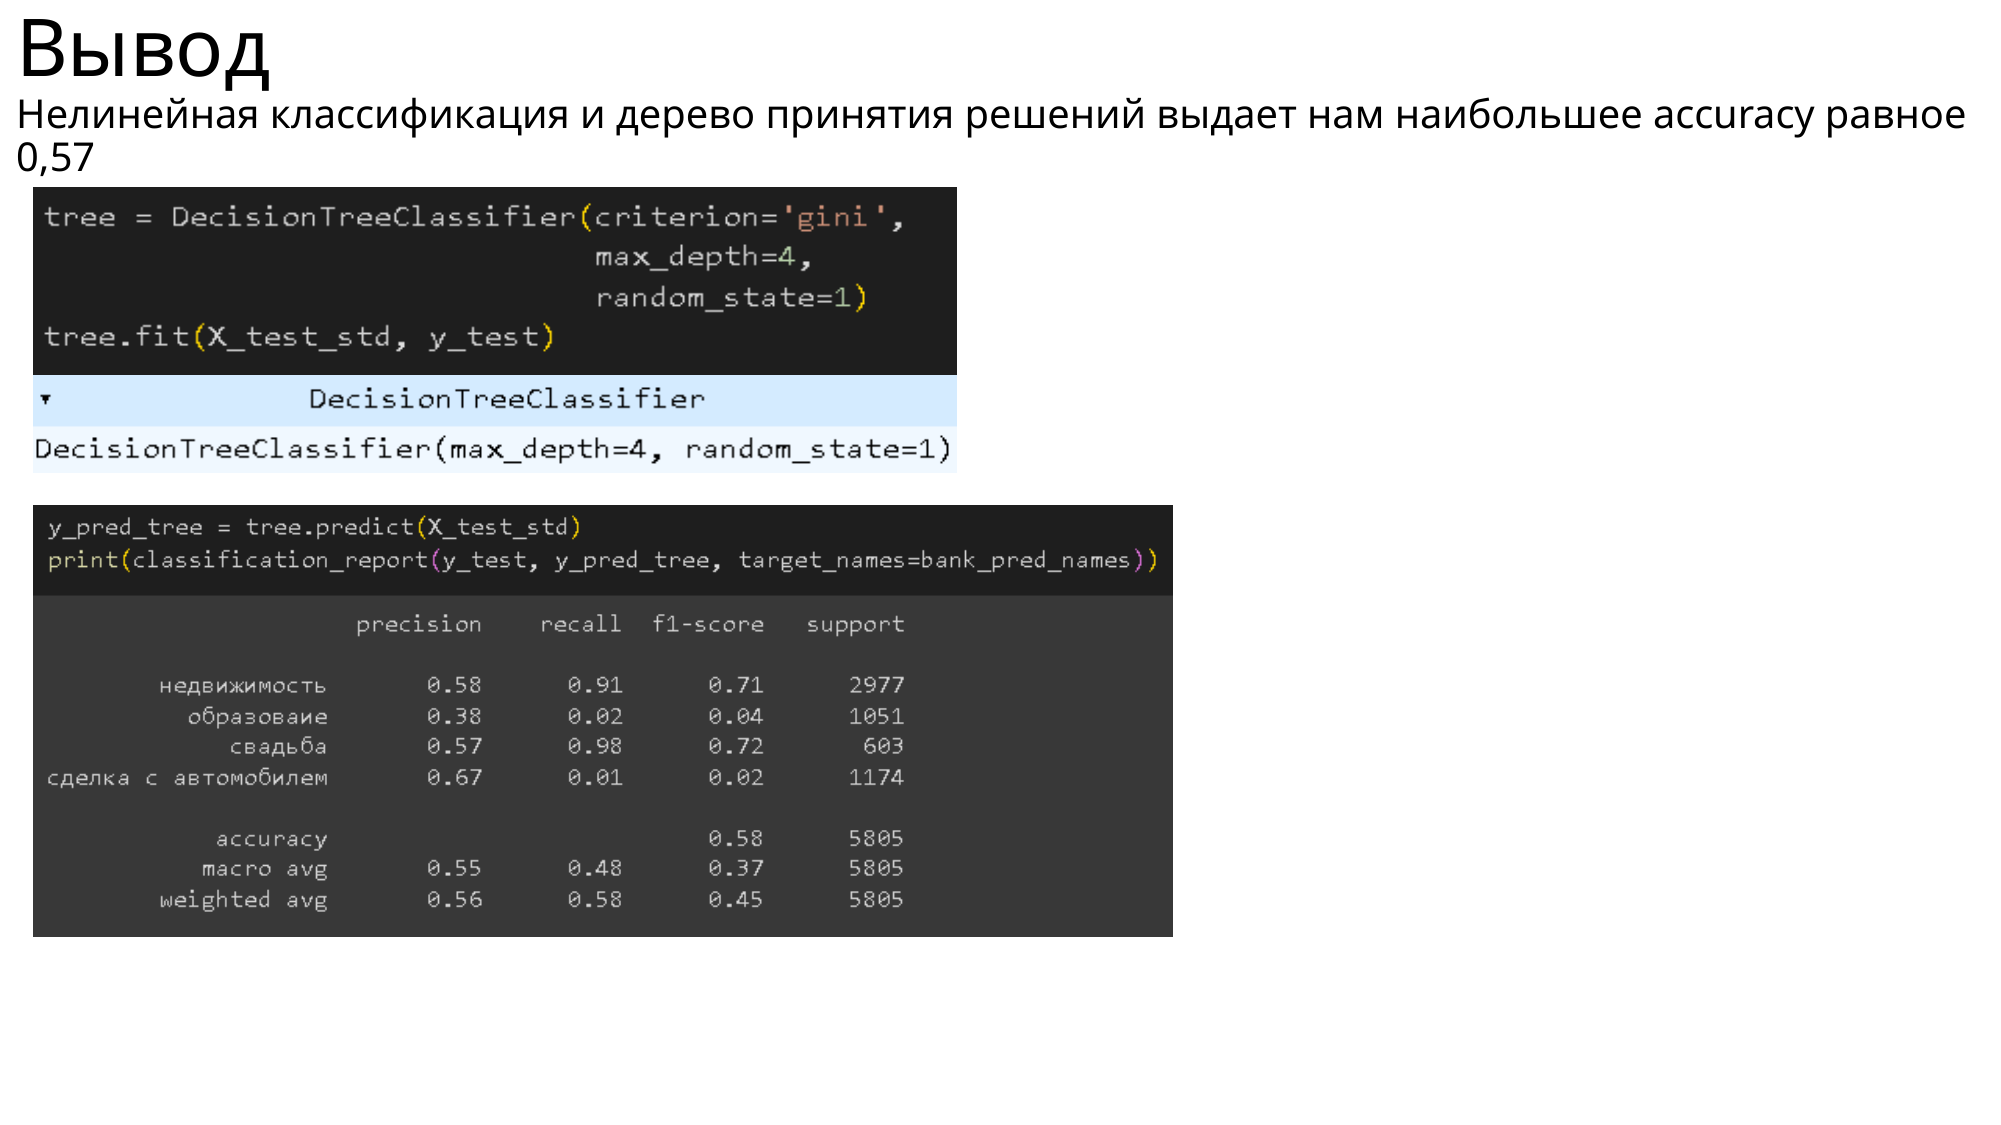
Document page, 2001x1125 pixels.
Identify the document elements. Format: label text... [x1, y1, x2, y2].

title Вывод Нелинейная классификация и дерево принятия решений выдает нам наибольшее accuracy равное 0,57 [1, 0, 2000, 188]
picture [33, 187, 957, 473]
picture [33, 505, 1173, 938]
